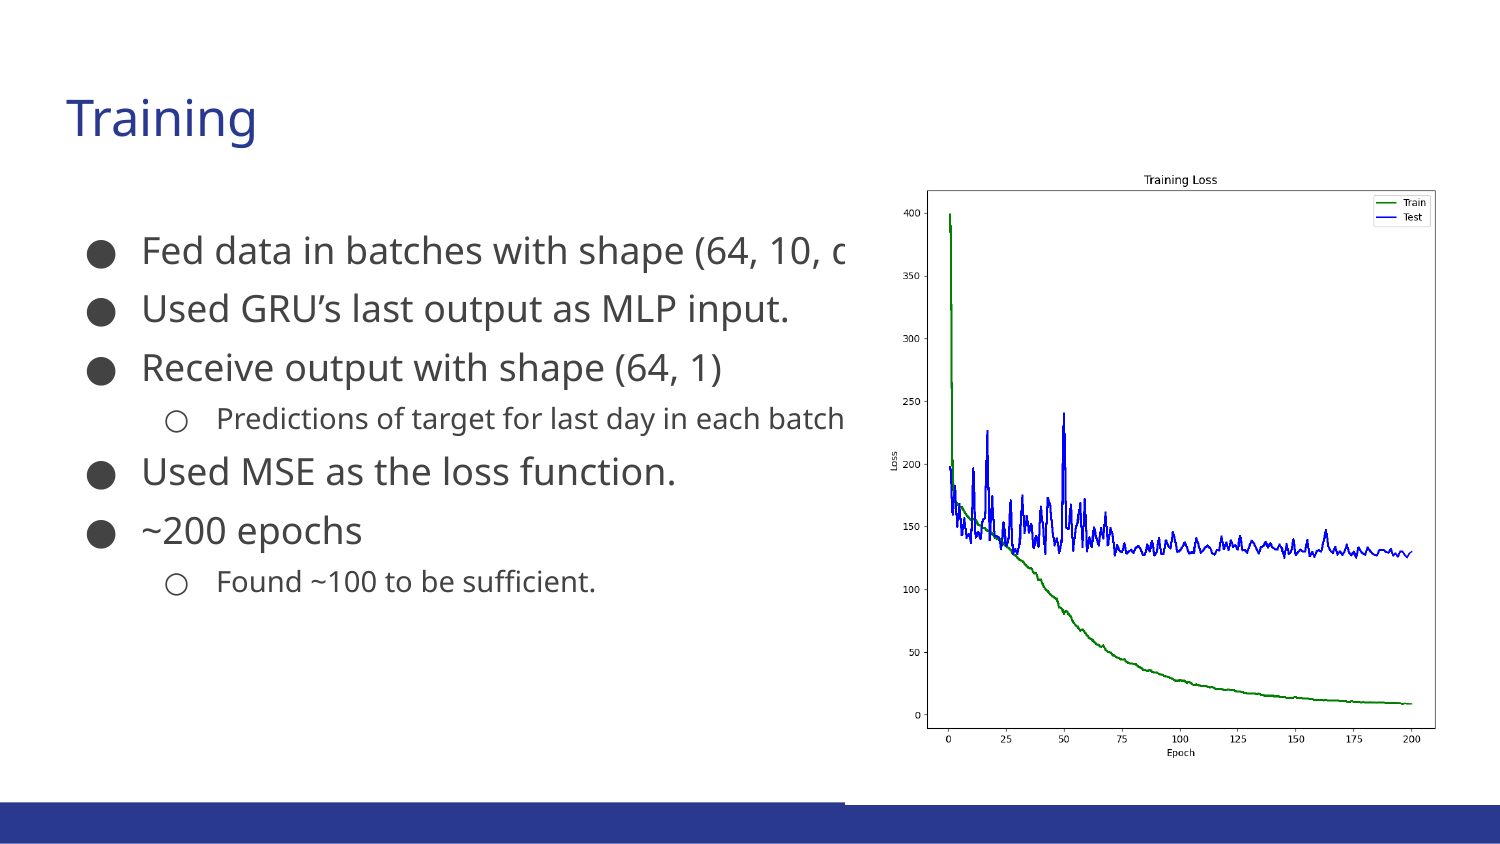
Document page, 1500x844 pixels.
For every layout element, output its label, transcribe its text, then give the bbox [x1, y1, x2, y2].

list Fed data in batches with shape (64, 10, d). Used GRU’s last output as MLP input. Receive output with shape (64, 1) Predictions of target for last day in each batch. Used MSE as the loss function. ~200 epochs Found ~100 to be sufficient. [51, 201, 839, 750]
title Training [51, 67, 1449, 167]
picture [844, 106, 1500, 805]
